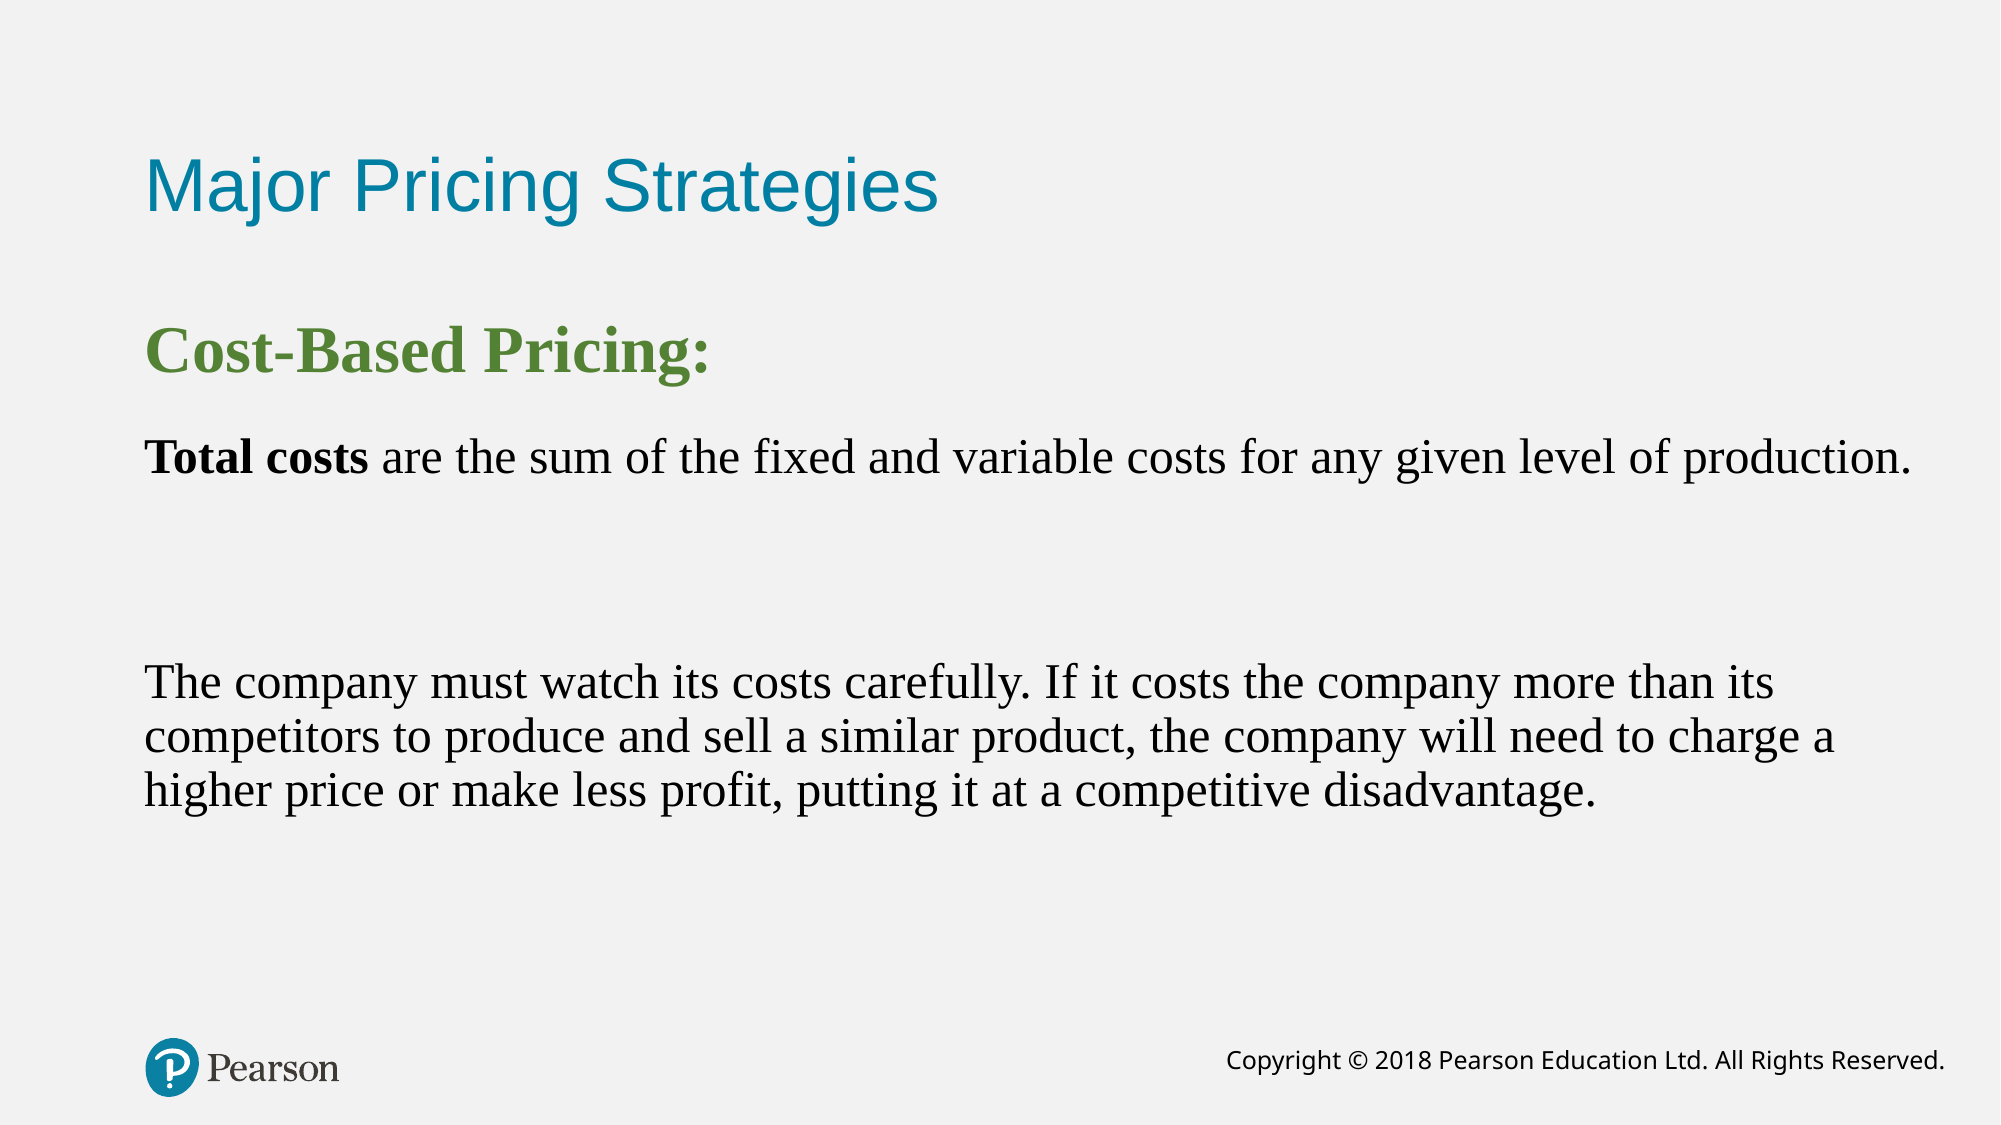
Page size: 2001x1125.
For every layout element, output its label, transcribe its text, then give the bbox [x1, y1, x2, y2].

list Cost-Based Pricing: [129, 307, 1366, 411]
title Major Pricing Strategies [129, 129, 1909, 245]
list Total costs are the sum of the fixed and variable costs for any given level of production. The company must watch its costs carefully. If it costs the company more than its competitors to produce and sell a similar product, the company will need to charge a higher price or make less profit, putting it at a competitive disadvantage. [129, 423, 1950, 983]
